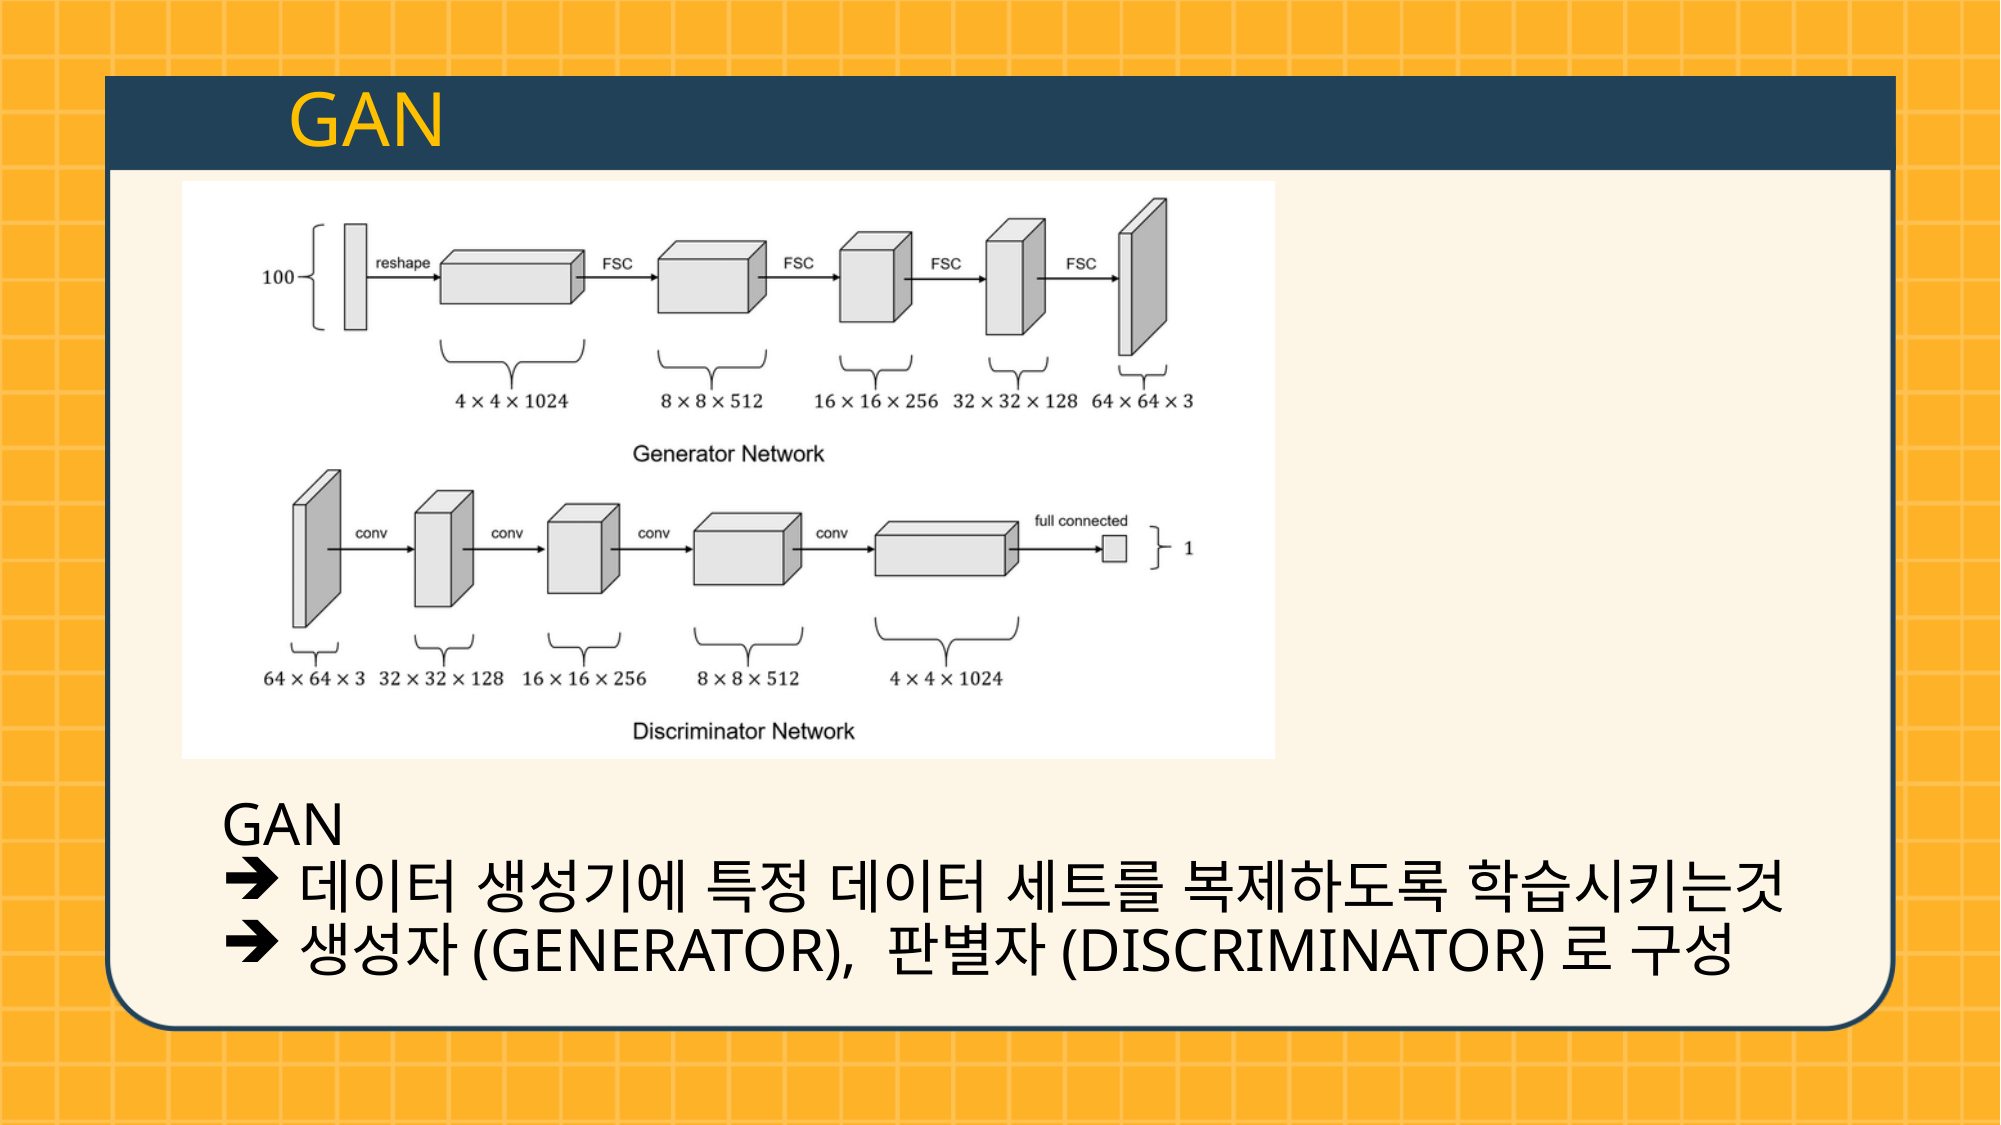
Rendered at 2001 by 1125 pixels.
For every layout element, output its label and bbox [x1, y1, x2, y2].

picture [182, 181, 1275, 759]
text_box [105, 171, 1896, 1032]
text_box [0, 0, 2000, 1125]
text_box [105, 75, 1896, 171]
